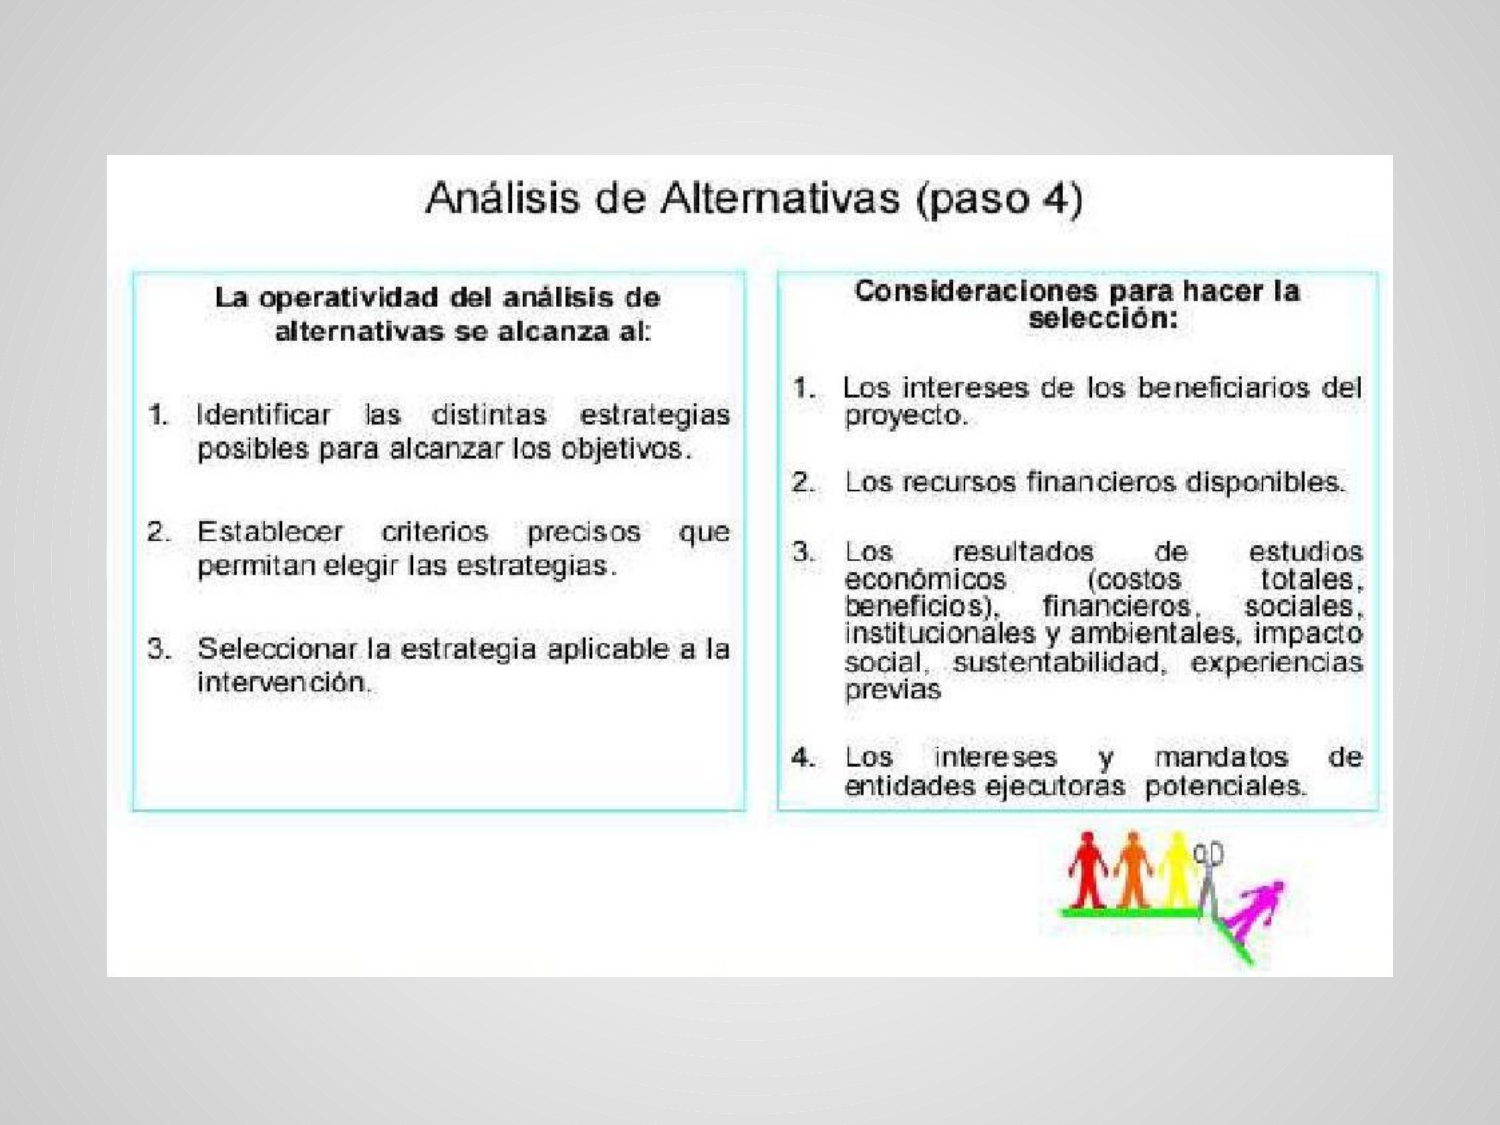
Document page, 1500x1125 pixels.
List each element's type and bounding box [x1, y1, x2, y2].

text_box [106, 155, 1393, 977]
